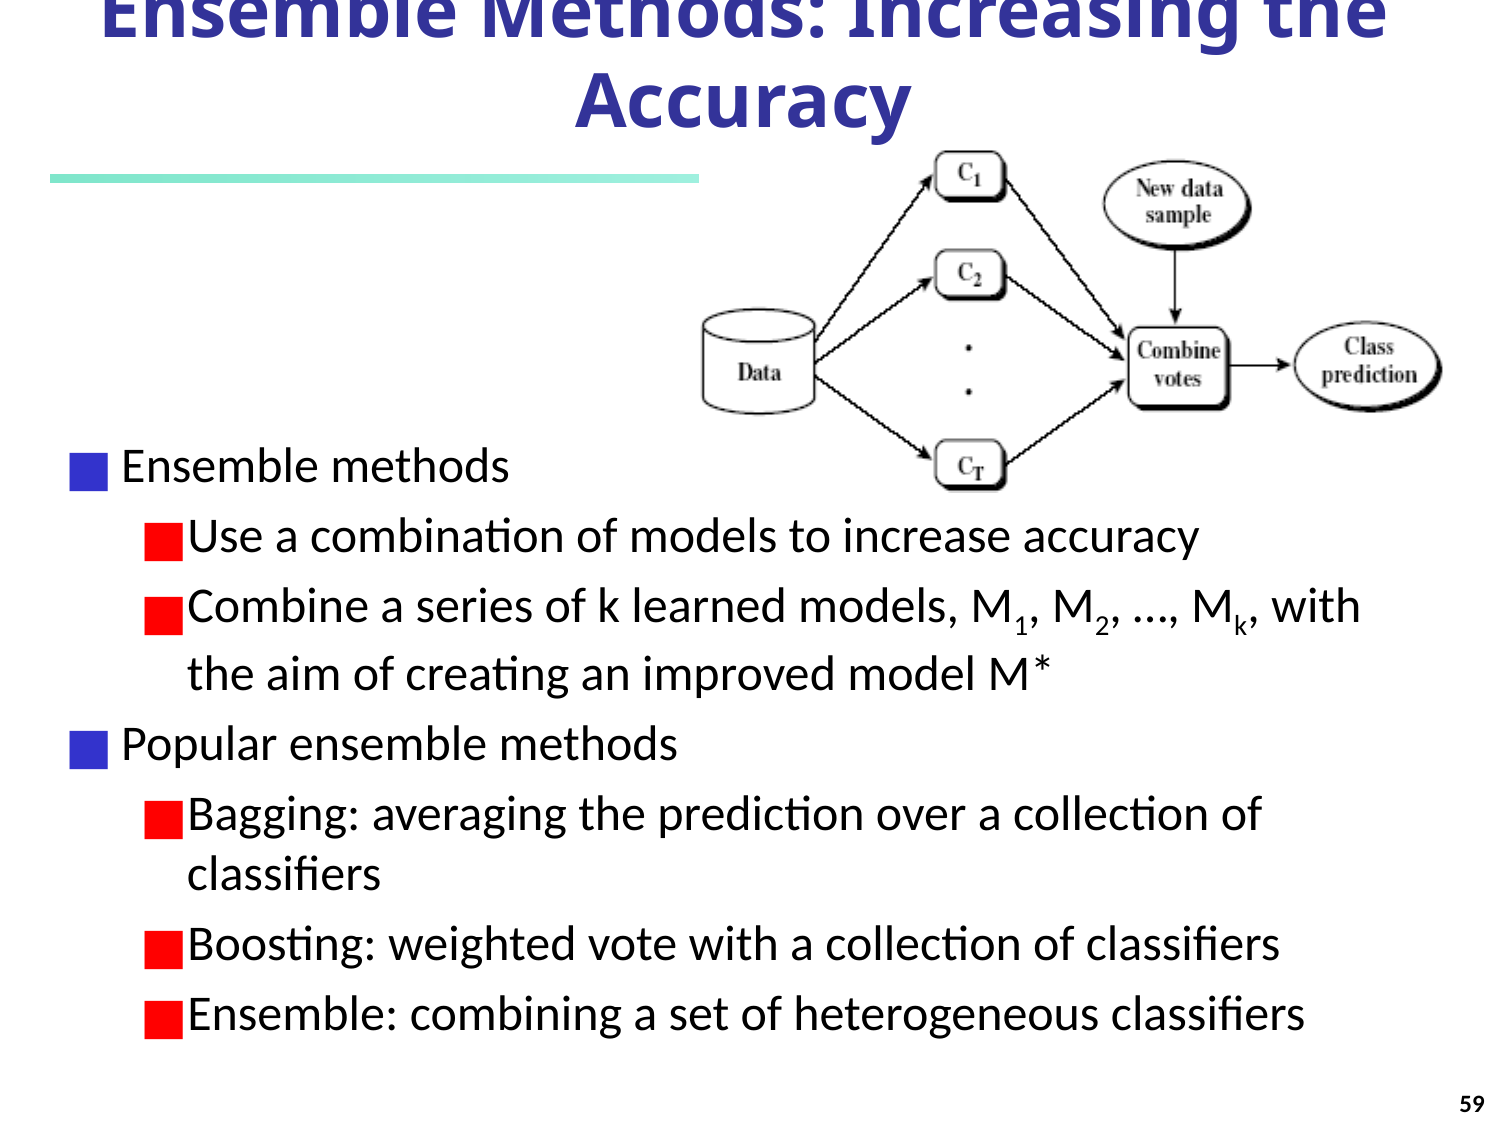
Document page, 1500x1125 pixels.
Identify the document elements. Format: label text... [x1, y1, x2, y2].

picture [699, 137, 1451, 493]
text_box ‹#› [1187, 1062, 1500, 1125]
list Ensemble methods Use a combination of models to increase accuracy Combine a series of k learned models, M1, M2, …, Mk, with the aim of creating an improved model M* Popular ensemble methods Bagging: averaging the prediction over a collection of classifiers Boosting: weighted vote with a collection of classifiers Ensemble: combining a set of heterogeneous classifiers [50, 425, 1438, 1050]
title Ensemble Methods: Increasing the Accuracy [0, 50, 1500, 150]
